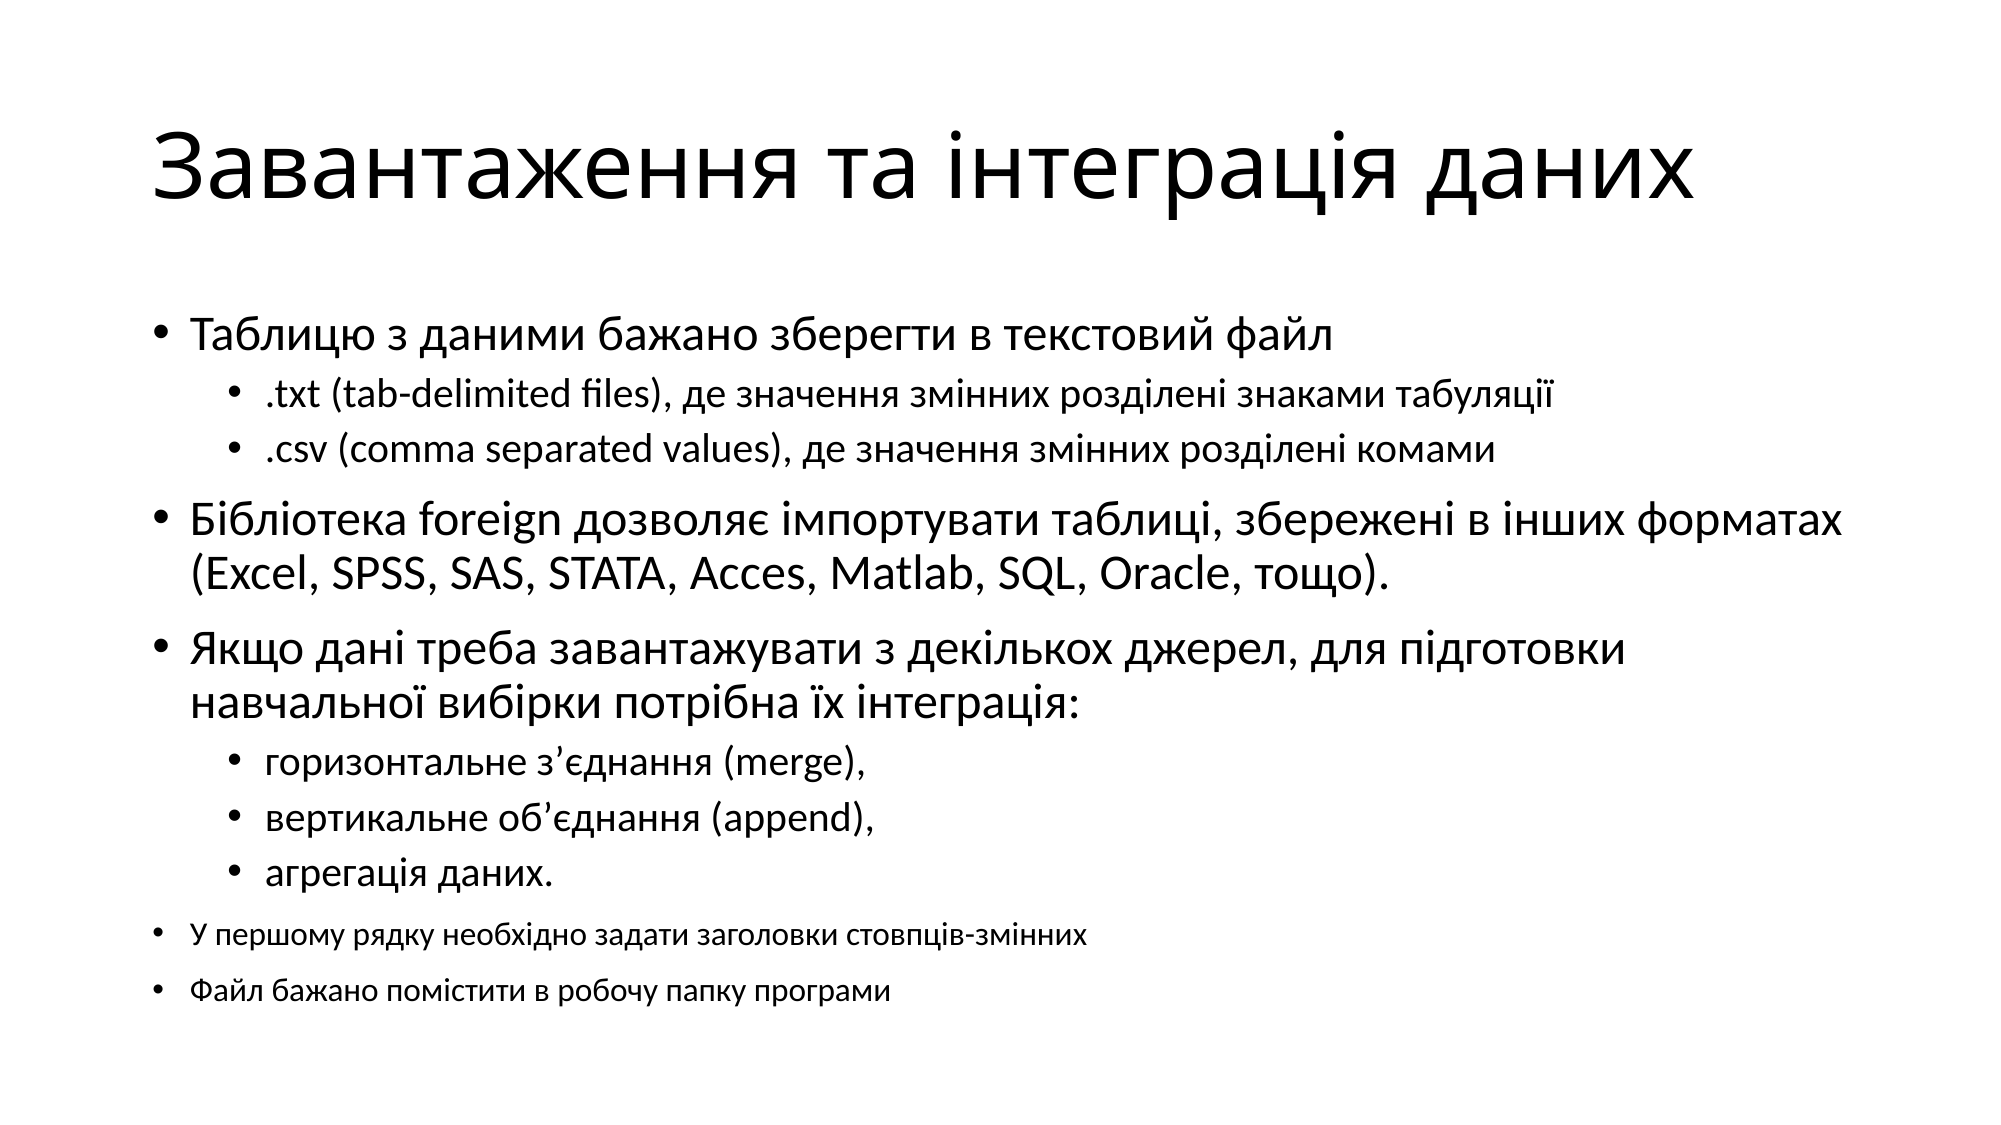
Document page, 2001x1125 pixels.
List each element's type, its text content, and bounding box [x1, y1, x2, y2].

list Таблицю з даними бажано зберегти в текстовий файл .txt (tab-delimited files), де значення змінних розділені знаками табуляції .csv (comma separated values), де значення змінних розділені комами Бібліотека foreign дозволяє імпортувати таблиці, збережені в інших форматах (Excel, SPSS, SAS, STATA, Acces, Matlab, SQL, Oracle, тощо). Якщо дані треба завантажувати з декількох джерел, для підготовки навчальної вибірки потрібна їх інтеграція: горизонтальне з’єднання (merge), вертикальне об’єднання (append), агрегація даних. У першому рядку необхідно задати заголовки стовпців-змінних Файл бажано помістити в робочу папку програми [137, 299, 1863, 1014]
title Завантаження та інтеграція даних [137, 59, 1863, 278]
